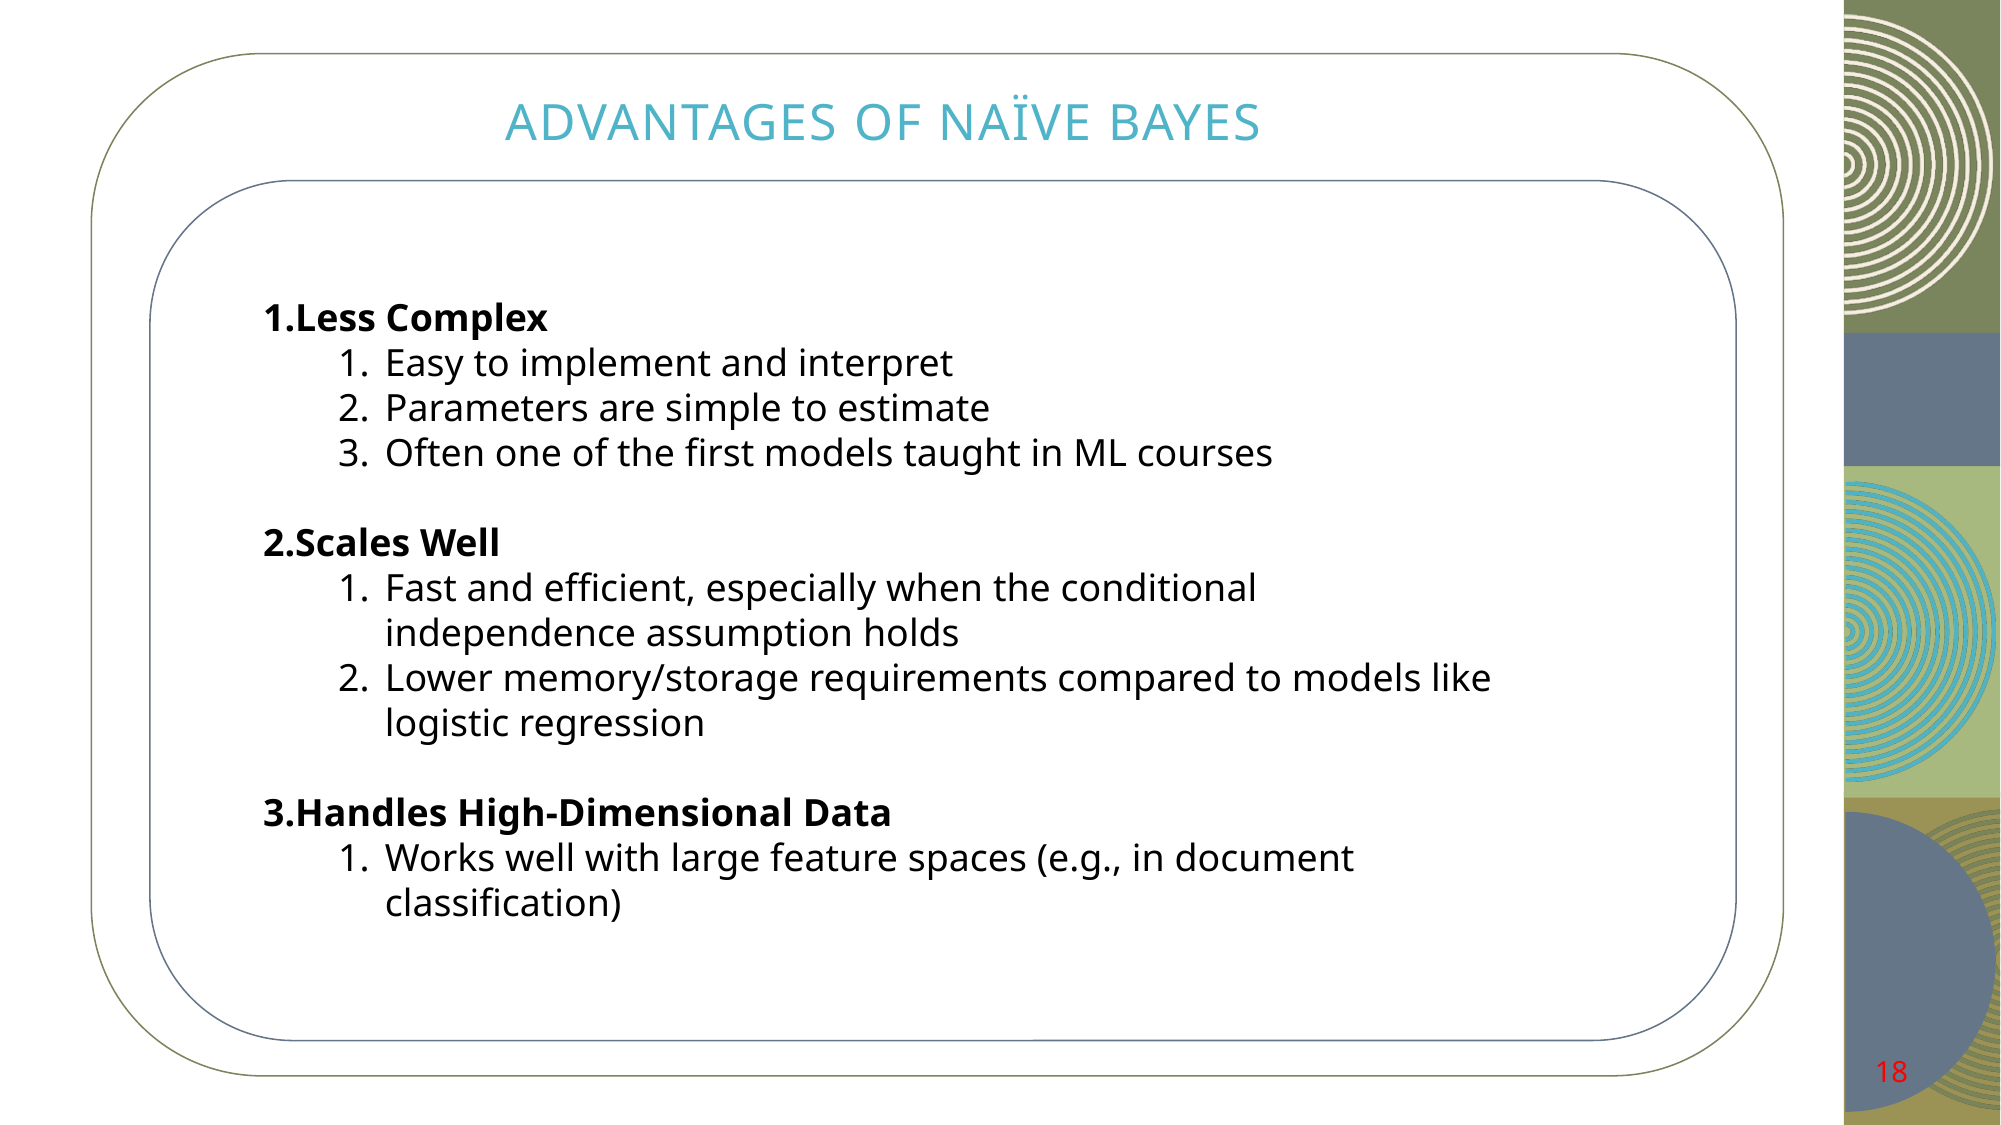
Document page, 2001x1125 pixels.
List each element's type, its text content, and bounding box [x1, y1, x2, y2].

slide_number 18 [1848, 1040, 1924, 1101]
text_box Less Complex Easy to implement and interpret Parameters are simple to estimate Often one of the first models taught in ML courses Scales Well Fast and efficient, especially when the conditional independence assumption holds Lower memory/storage requirements compared to models like logistic regression Handles High-Dimensional Data Works well with large feature spaces (e.g., in document classification) [248, 286, 1508, 931]
text_box Advantages of Naïve Bayes [403, 83, 1365, 159]
text_box [149, 180, 1737, 1041]
picture [1860, 810, 2001, 1110]
text_box [91, 53, 1784, 1076]
picture [1846, 482, 1996, 782]
picture [1844, 15, 1993, 314]
